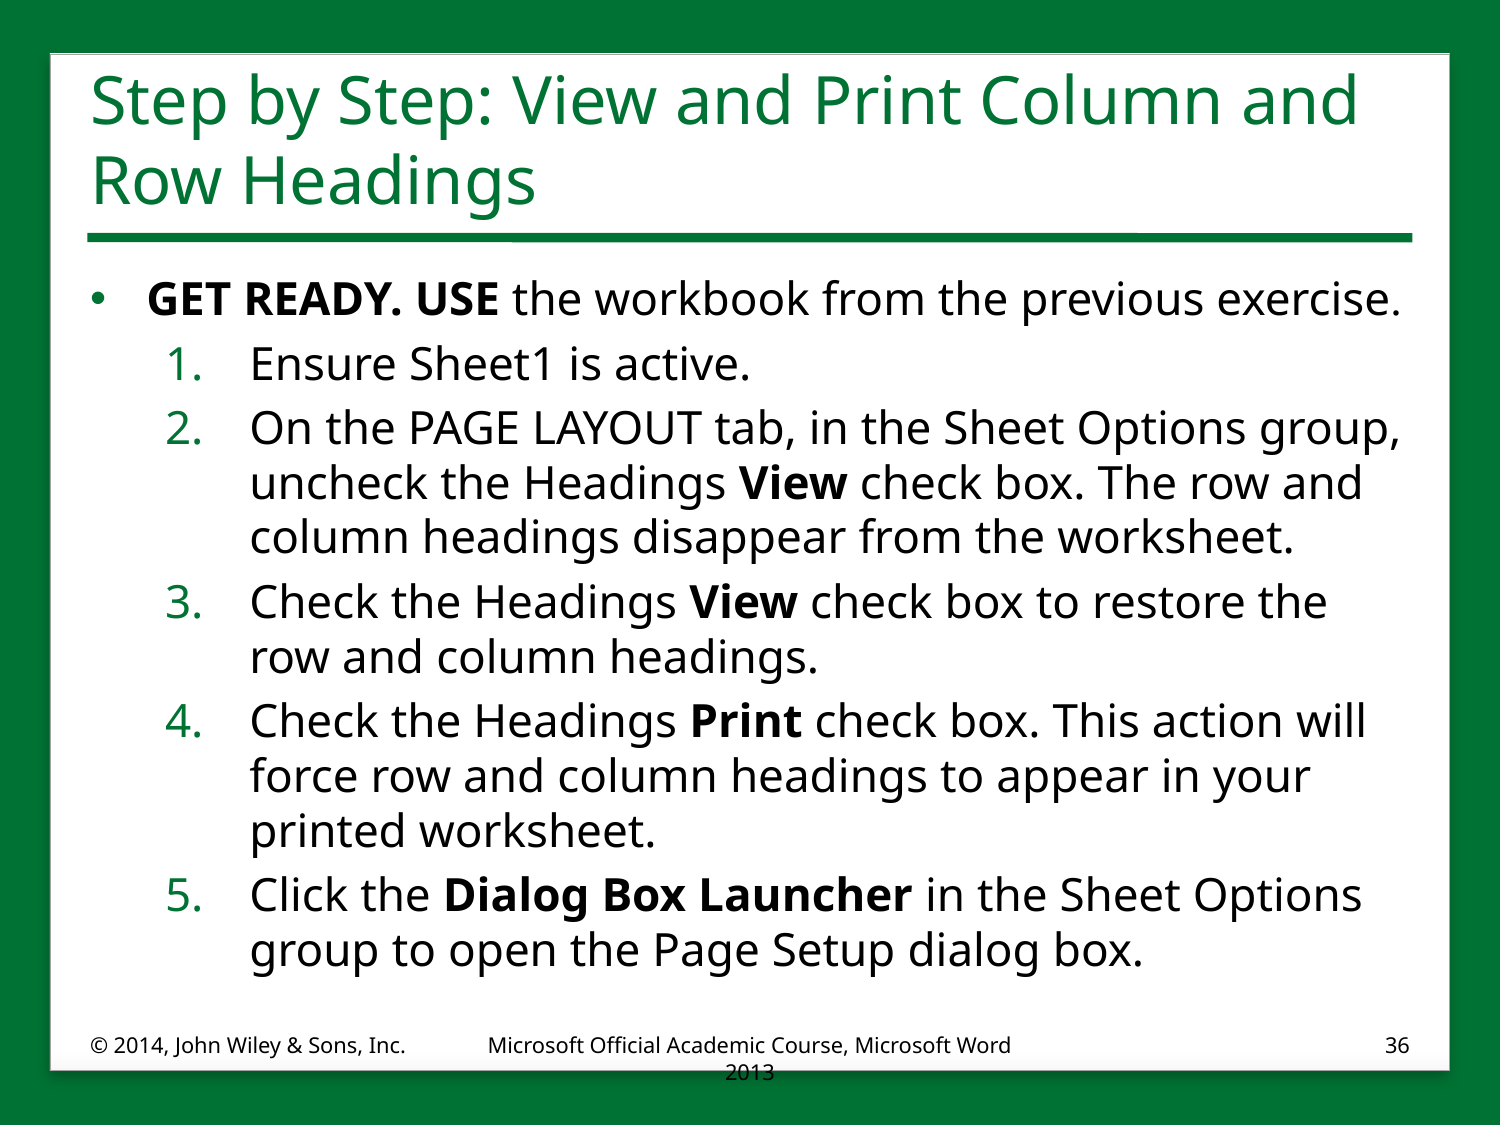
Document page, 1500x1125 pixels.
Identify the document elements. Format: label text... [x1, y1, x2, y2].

title Step by Step: View and Print Column and Row Headings [74, 74, 1426, 226]
footer Microsoft Official Academic Course, Microsoft Word 2013 [449, 1024, 1051, 1103]
slide_number 36 [1074, 1024, 1426, 1103]
slide_number © 2014, John Wiley & Sons, Inc. [74, 1024, 426, 1103]
list GET READY. USE the workbook from the previous exercise. Ensure Sheet1 is active. On the PAGE LAYOUT tab, in the Sheet Options group, uncheck the Headings View check box. The row and column headings disappear from the worksheet. Check the Headings View check box to restore the row and column headings. Check the Headings Print check box. This action will force row and column headings to appear in your printed worksheet. Click the Dialog Box Launcher in the Sheet Options group to open the Page Setup dialog box. [75, 262, 1425, 1063]
